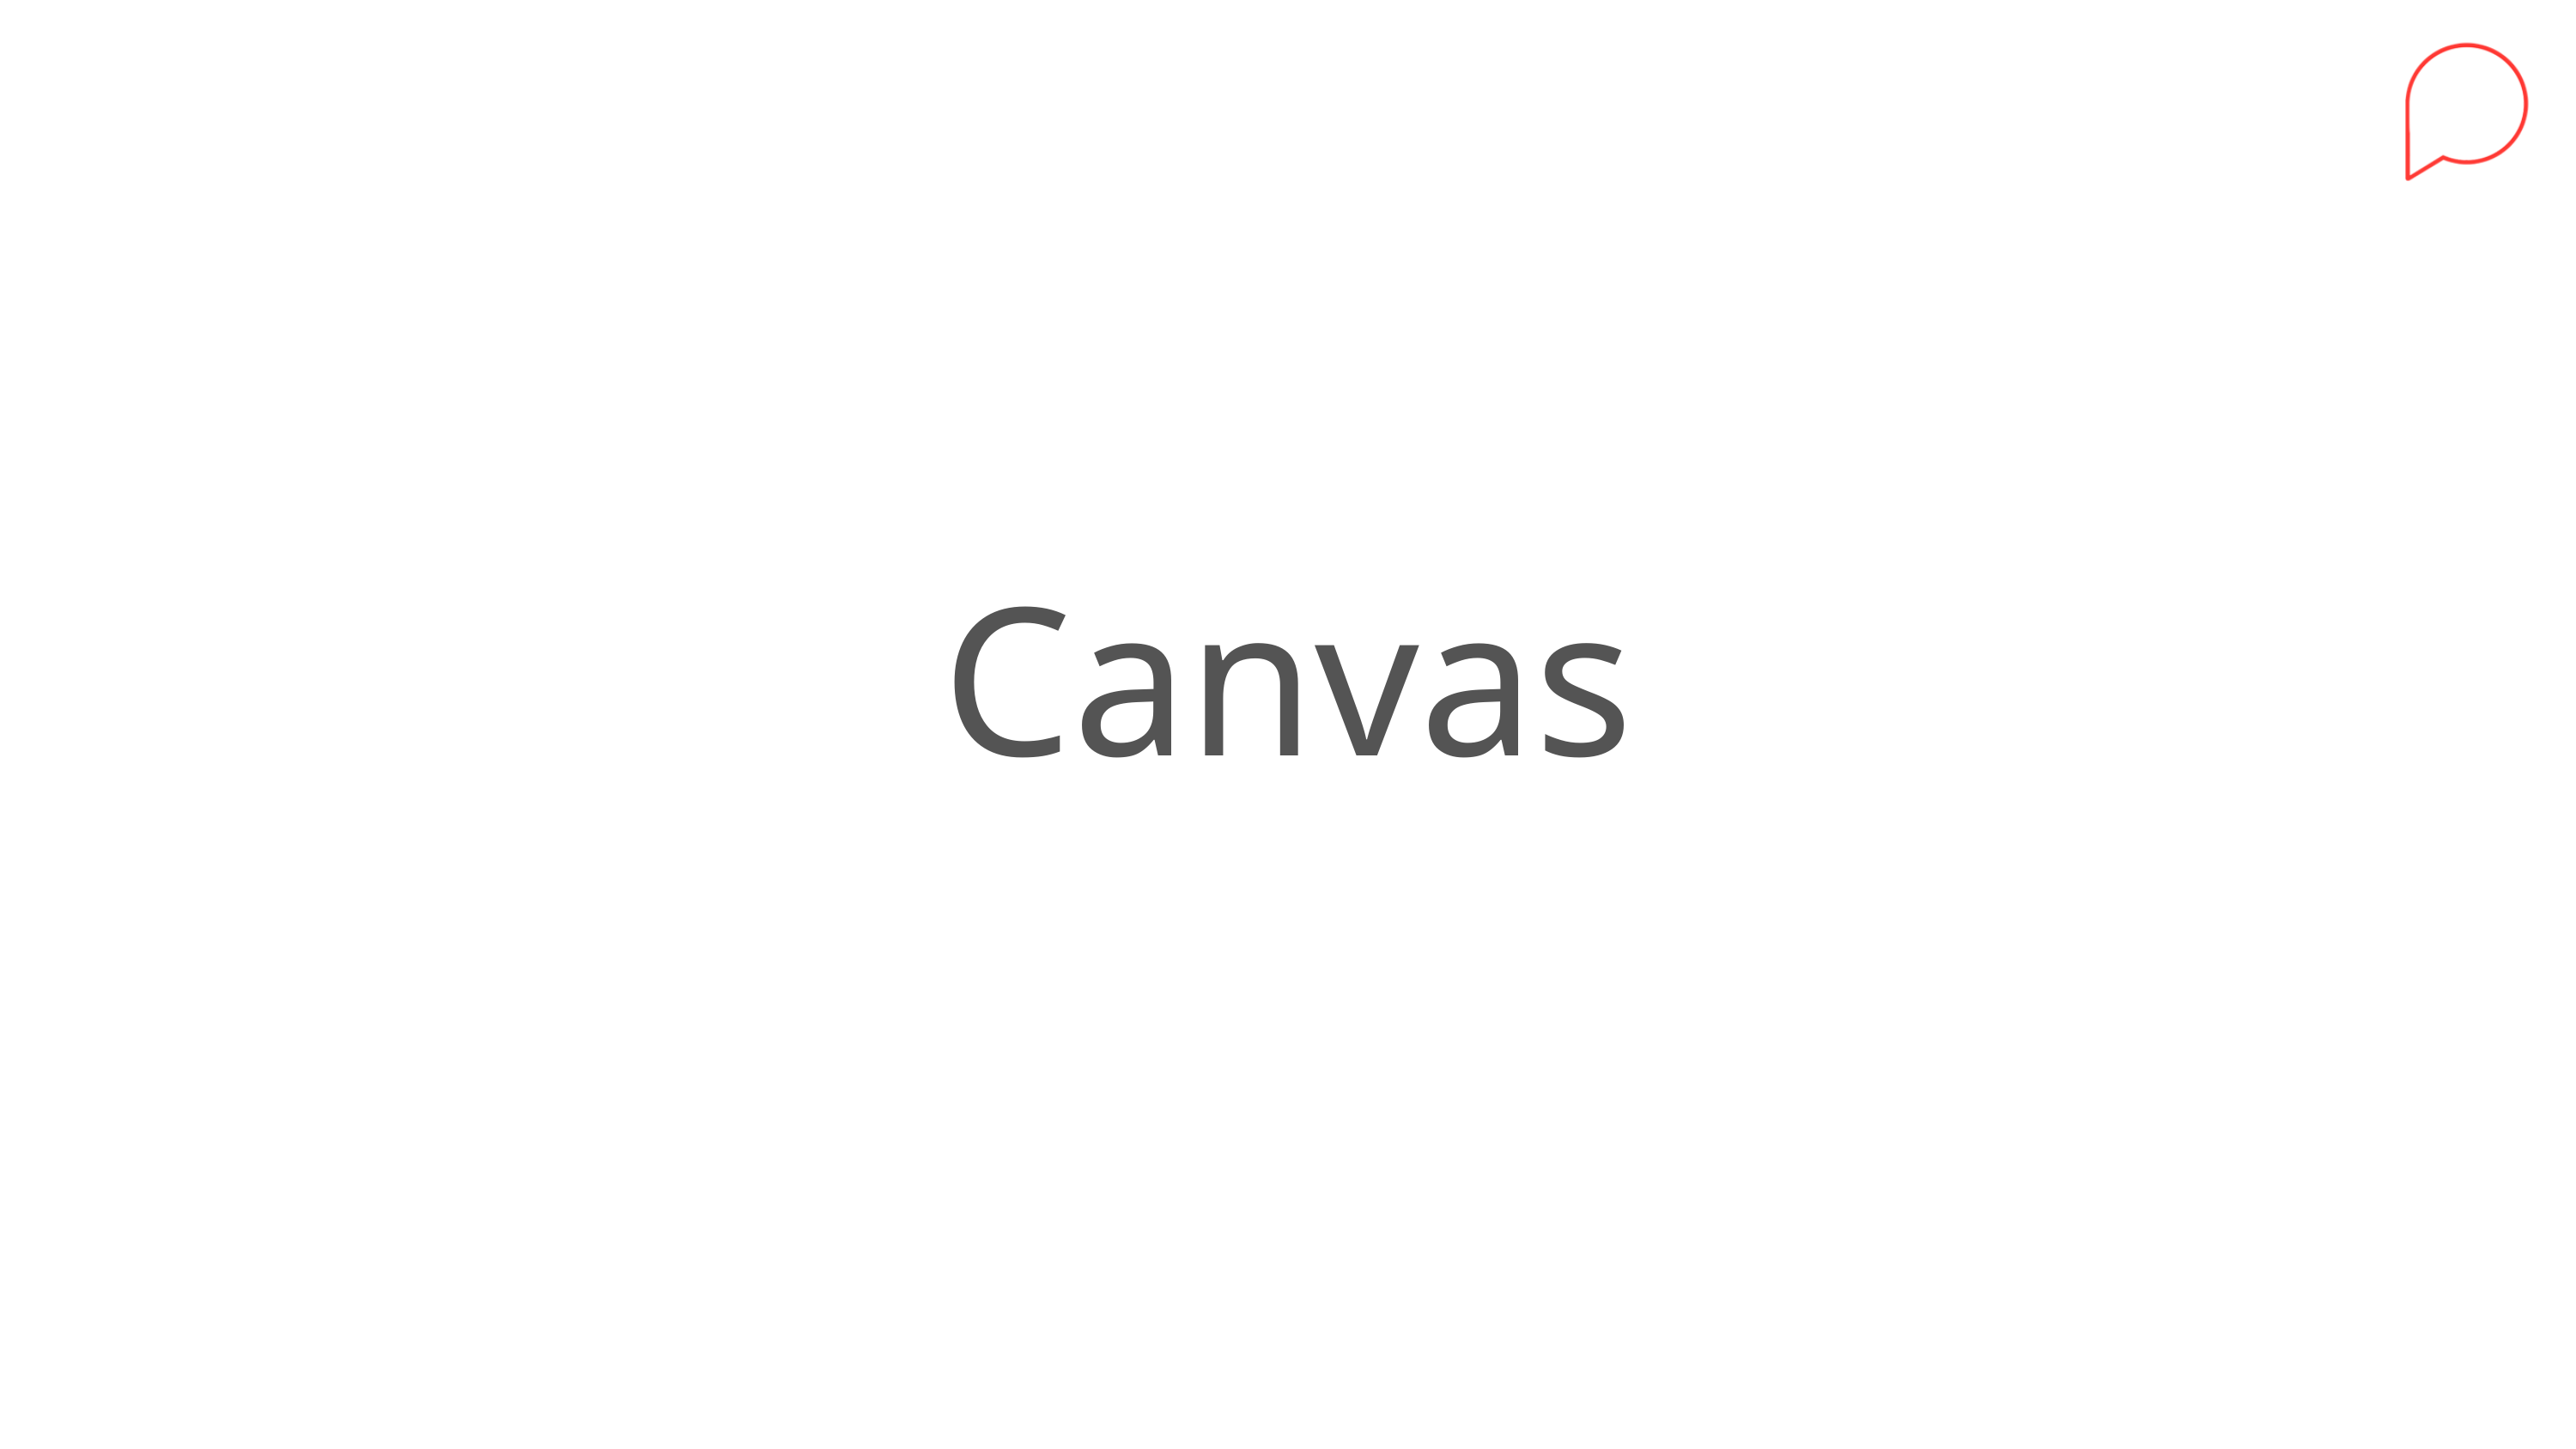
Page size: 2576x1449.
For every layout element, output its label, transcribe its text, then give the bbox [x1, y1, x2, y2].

text_box Canvas [0, 572, 2576, 797]
picture [2405, 37, 2530, 185]
